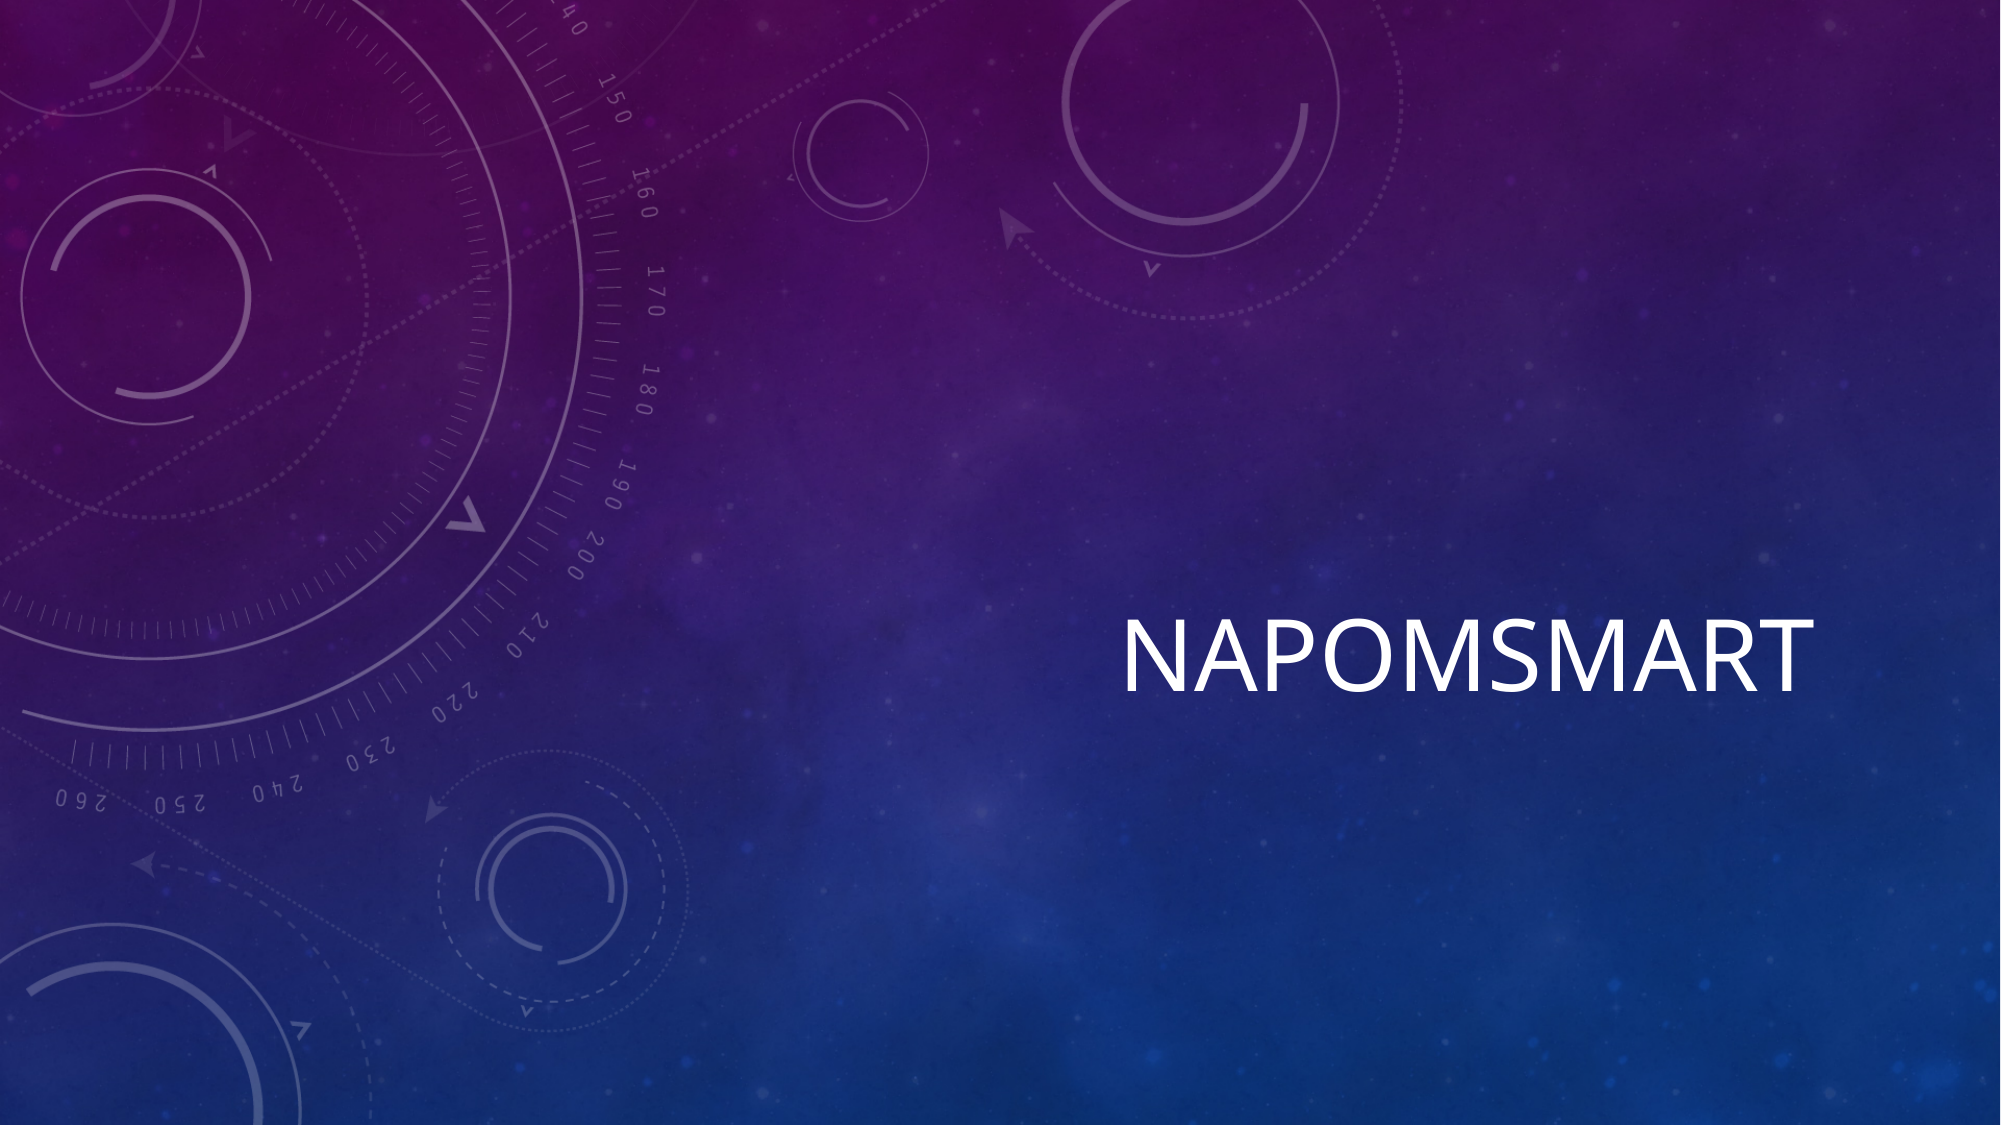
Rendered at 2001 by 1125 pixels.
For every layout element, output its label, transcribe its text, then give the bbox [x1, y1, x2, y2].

title NAPOMsmart [650, 322, 1831, 720]
picture [0, 0, 2001, 1125]
